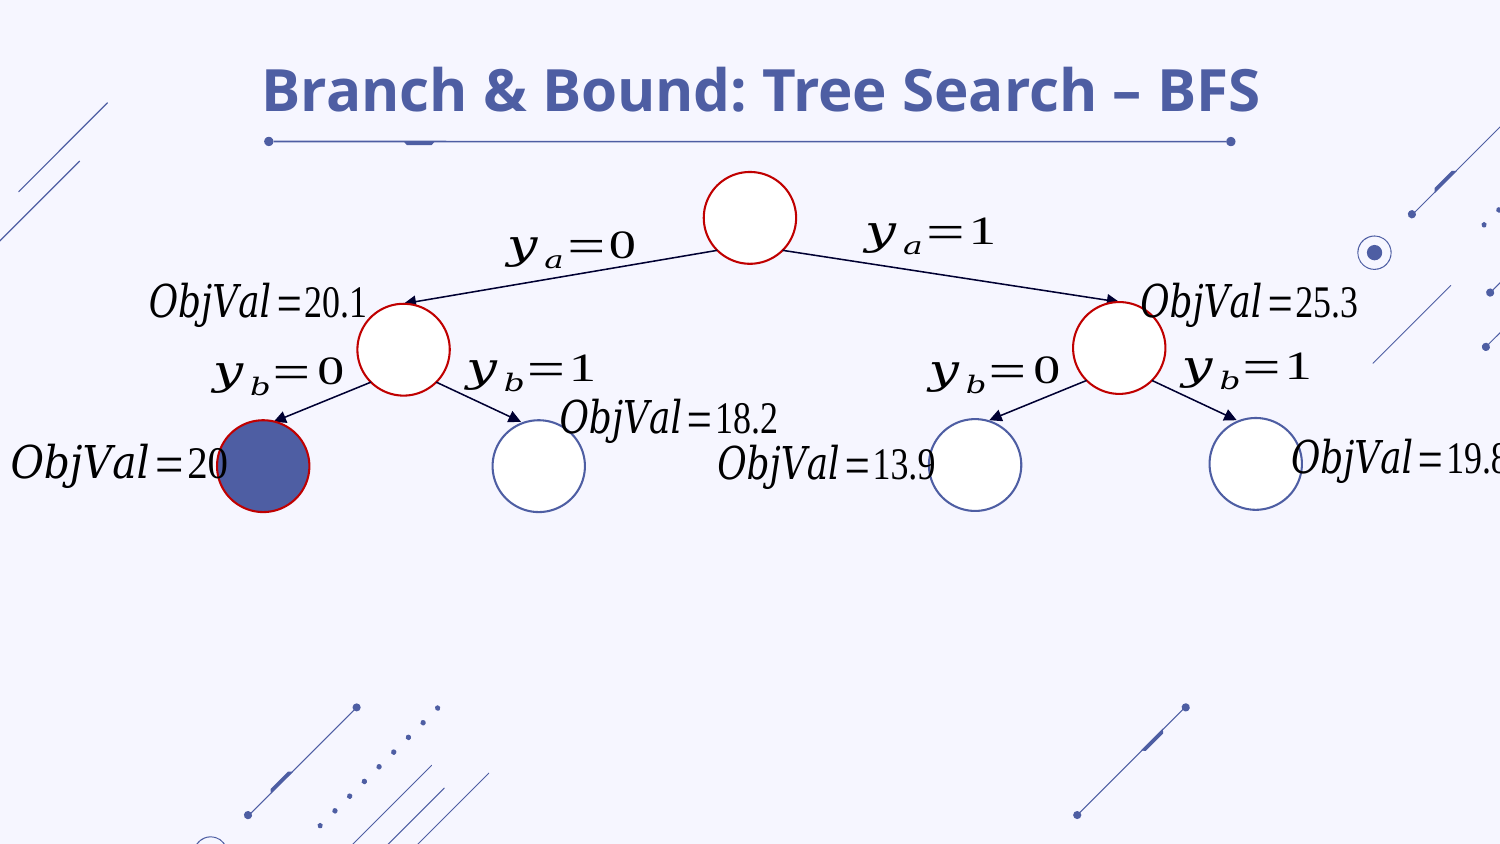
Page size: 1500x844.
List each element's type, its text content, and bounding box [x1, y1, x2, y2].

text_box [782, 250, 1120, 303]
text_box [1207, 415, 1303, 512]
title Branch & Bound: Tree Search – BFS [73, 53, 1449, 131]
text_box [355, 302, 452, 398]
text_box [926, 466, 930, 476]
text_box [1070, 300, 1168, 396]
text_box [214, 450, 222, 477]
text_box [216, 418, 312, 515]
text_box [1151, 380, 1237, 421]
text_box [1297, 446, 1305, 471]
text_box [490, 418, 588, 515]
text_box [1072, 703, 1191, 820]
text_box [264, 125, 1236, 158]
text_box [403, 250, 718, 304]
text_box [928, 417, 1024, 514]
text_box [926, 453, 930, 465]
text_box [273, 381, 372, 423]
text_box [435, 381, 522, 423]
text_box [701, 169, 799, 266]
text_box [989, 380, 1087, 421]
